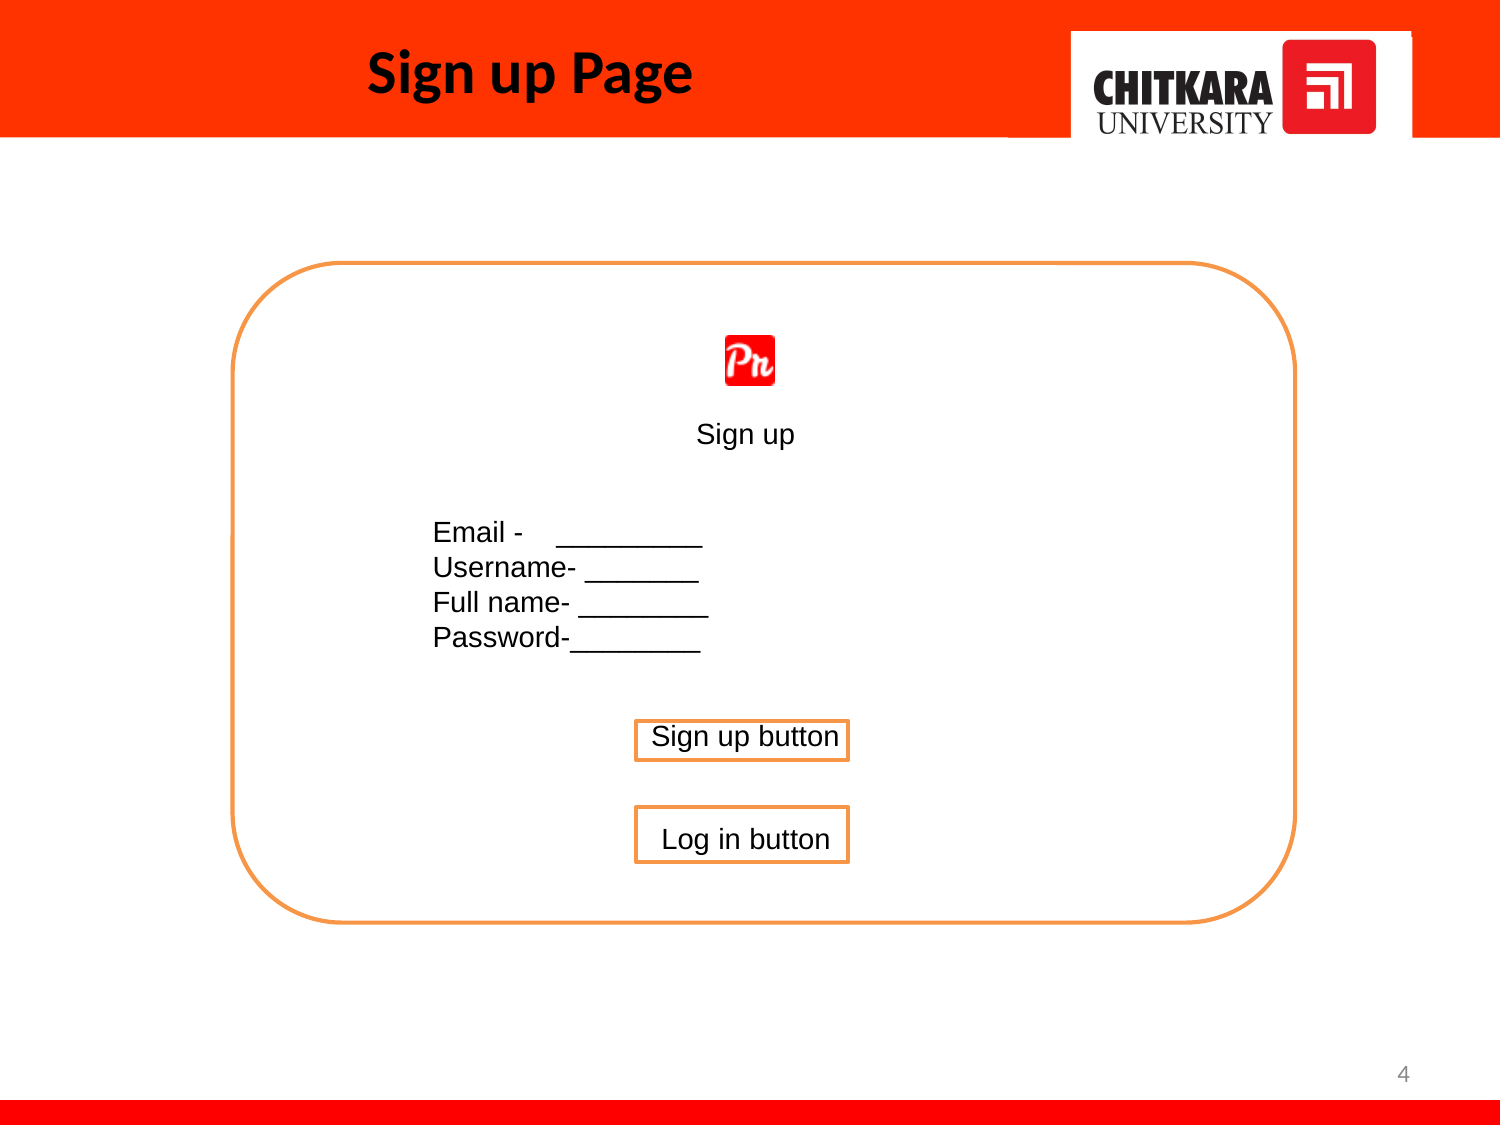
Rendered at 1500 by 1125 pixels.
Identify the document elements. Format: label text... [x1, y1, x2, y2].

text_box Email - _________ Username- _______ Full name- ________ Password-________ [417, 505, 750, 661]
text_box Sign up button [636, 709, 864, 760]
picture [724, 335, 776, 387]
slide_number 4 [1074, 1042, 1425, 1103]
picture [1074, 37, 1391, 138]
text_box [230, 260, 1298, 925]
title Sign up Page [0, 0, 1063, 138]
text_box Log in button [646, 813, 855, 864]
text_box Sign up [681, 408, 819, 458]
text_box [634, 805, 850, 864]
